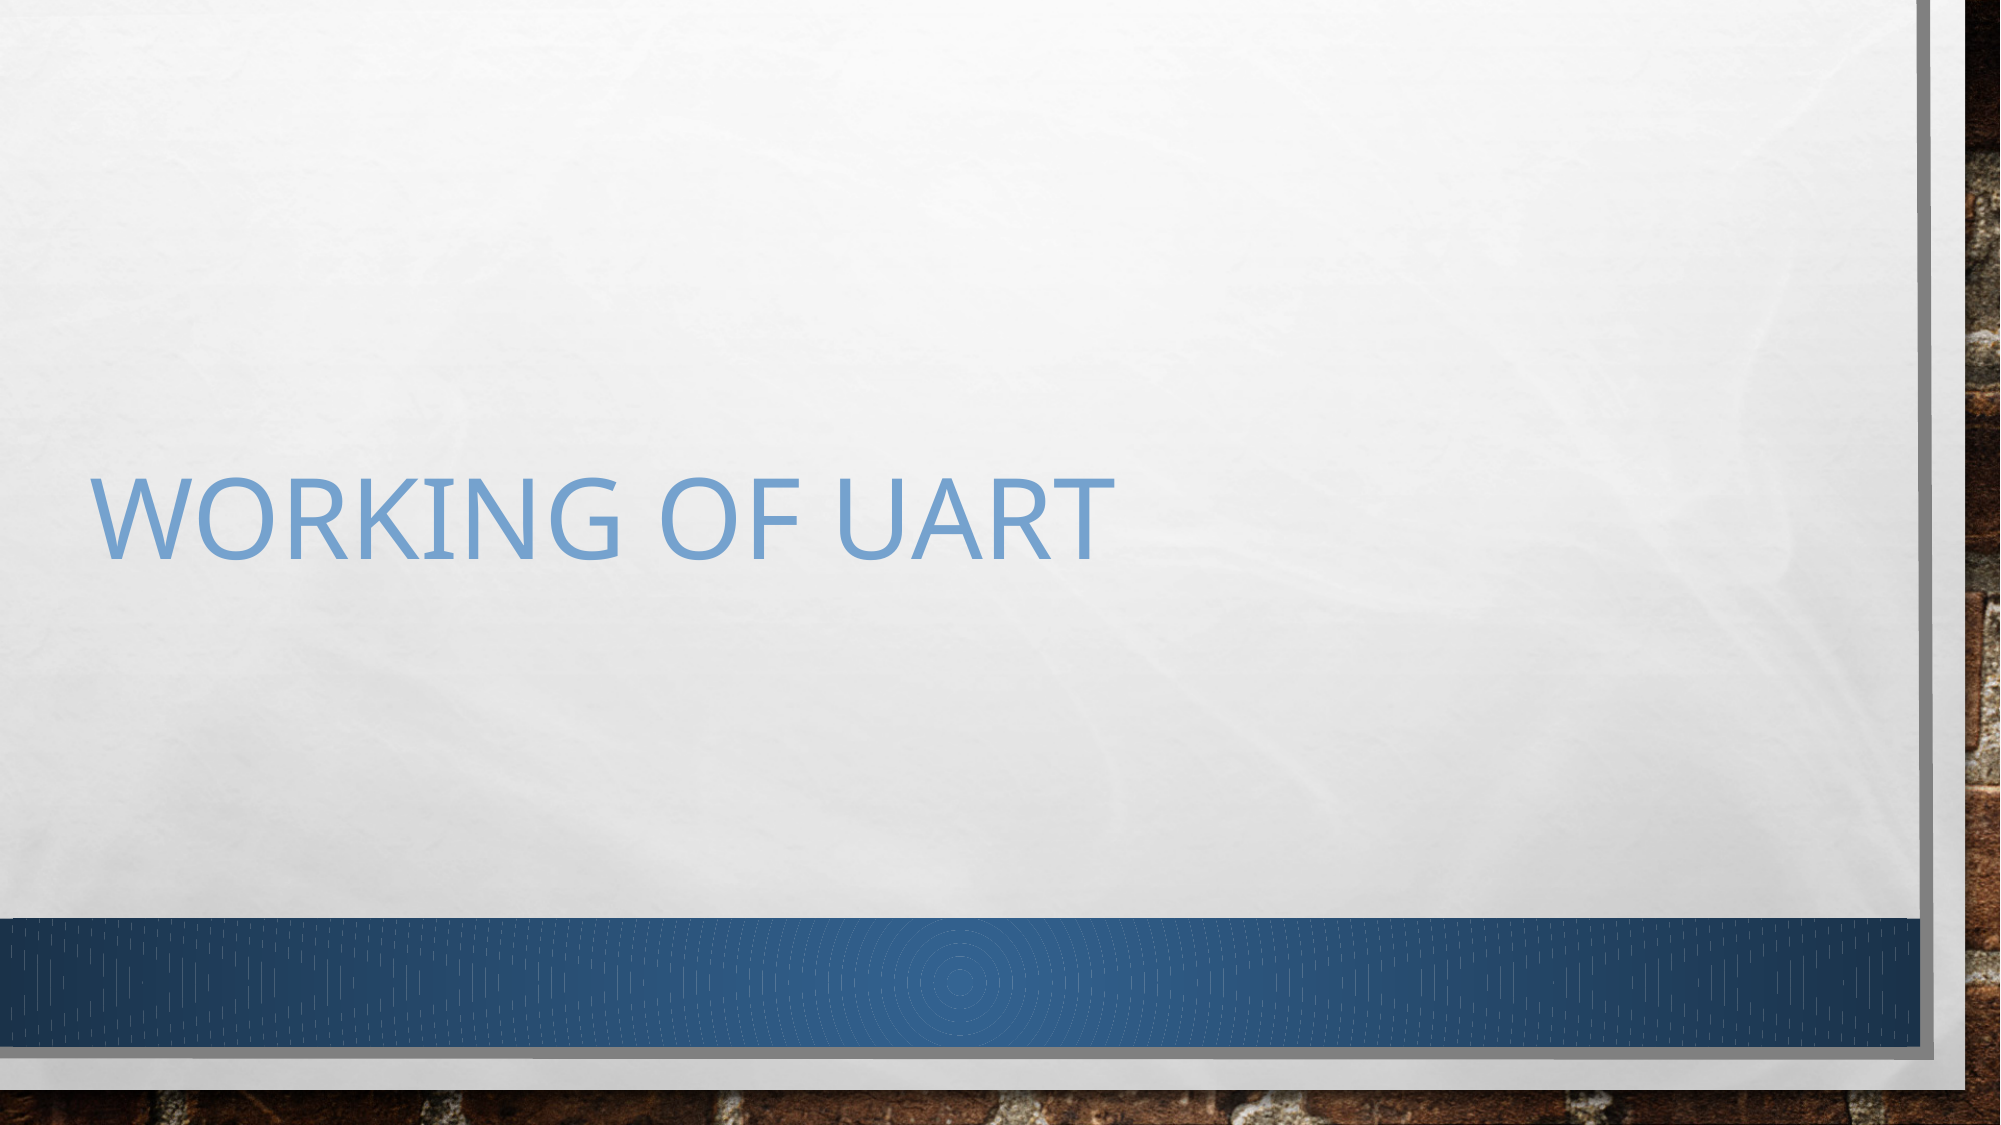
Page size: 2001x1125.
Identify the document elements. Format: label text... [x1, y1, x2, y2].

title Working of uart [74, 428, 1781, 618]
picture [0, 0, 2000, 1125]
